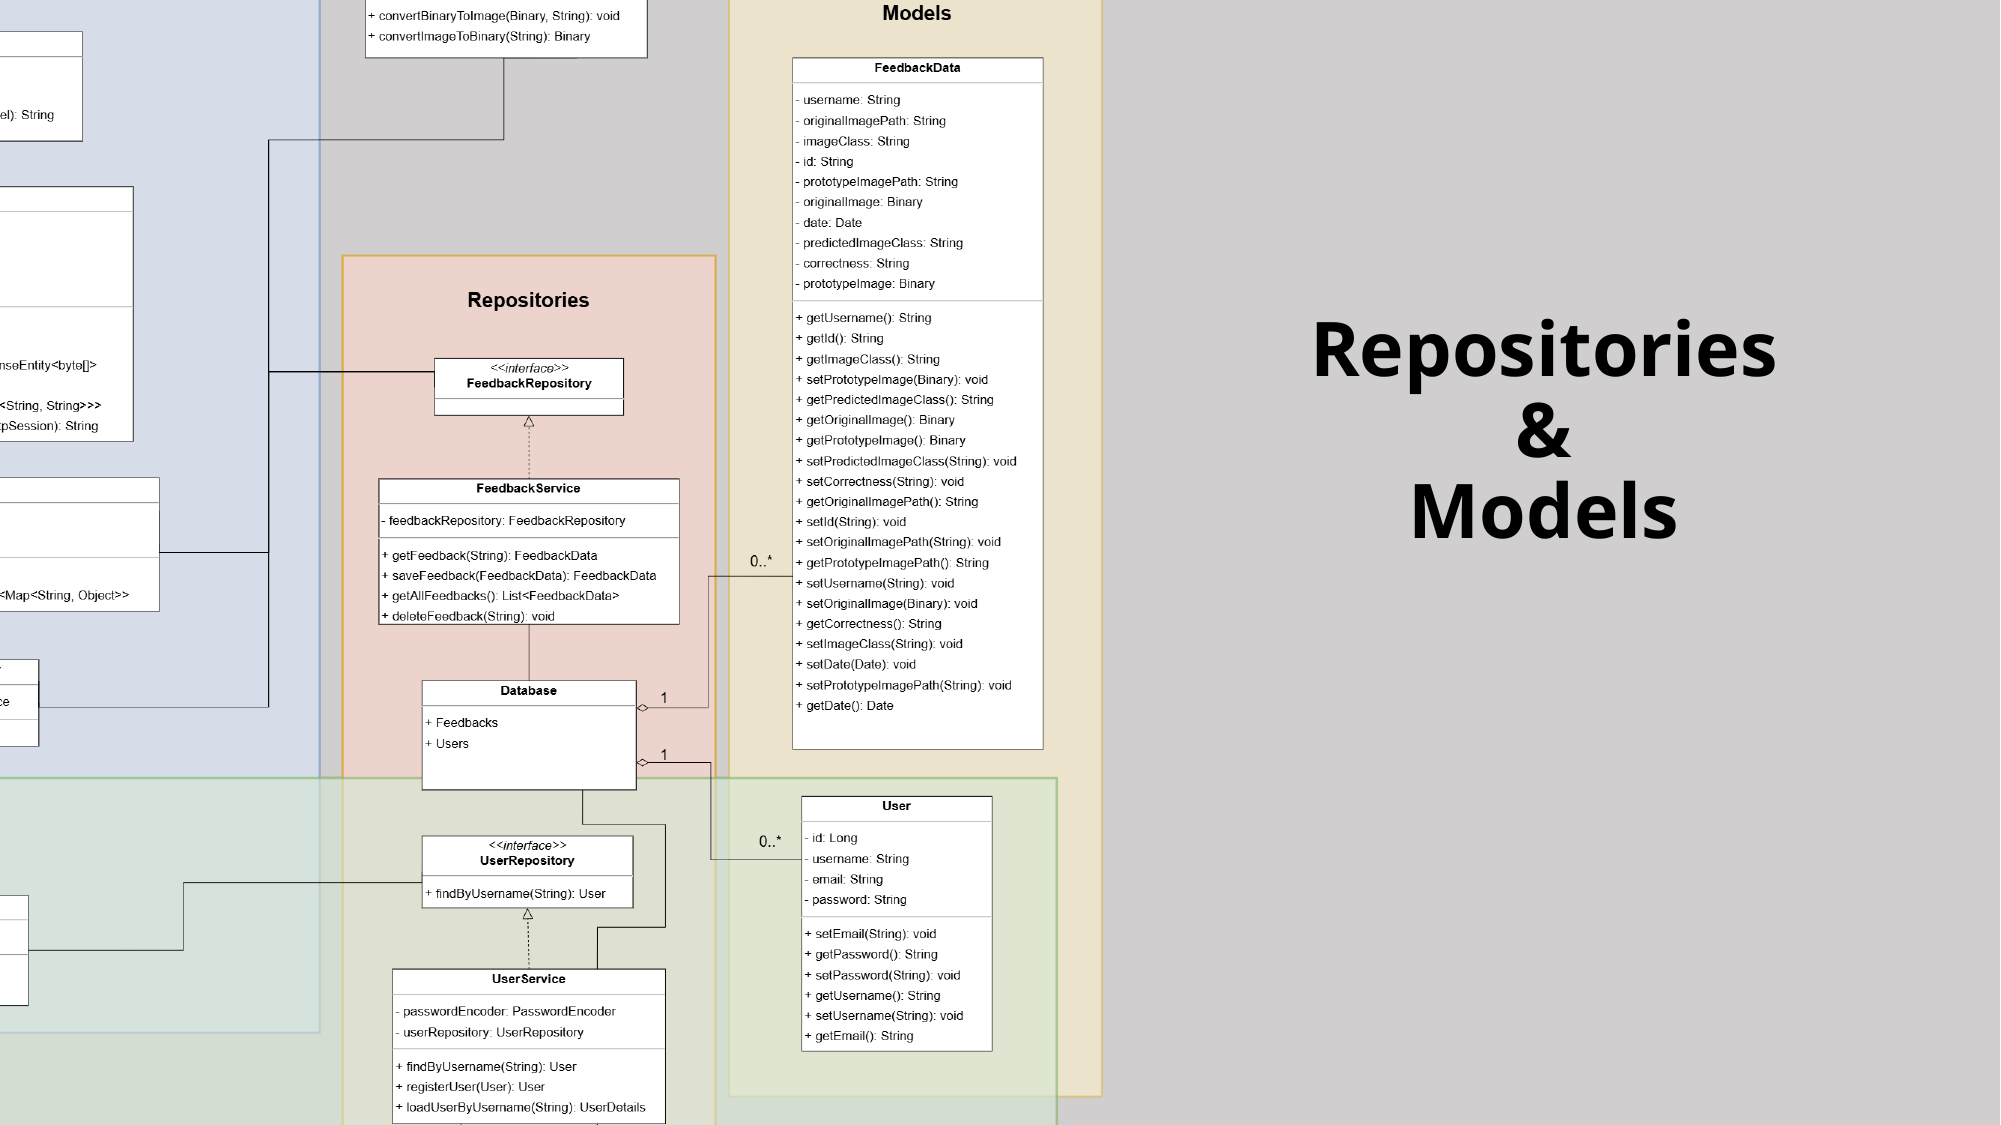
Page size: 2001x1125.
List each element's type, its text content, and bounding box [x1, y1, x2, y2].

text_box Repositories & Models [1195, 299, 1893, 563]
picture [0, 0, 1103, 1125]
